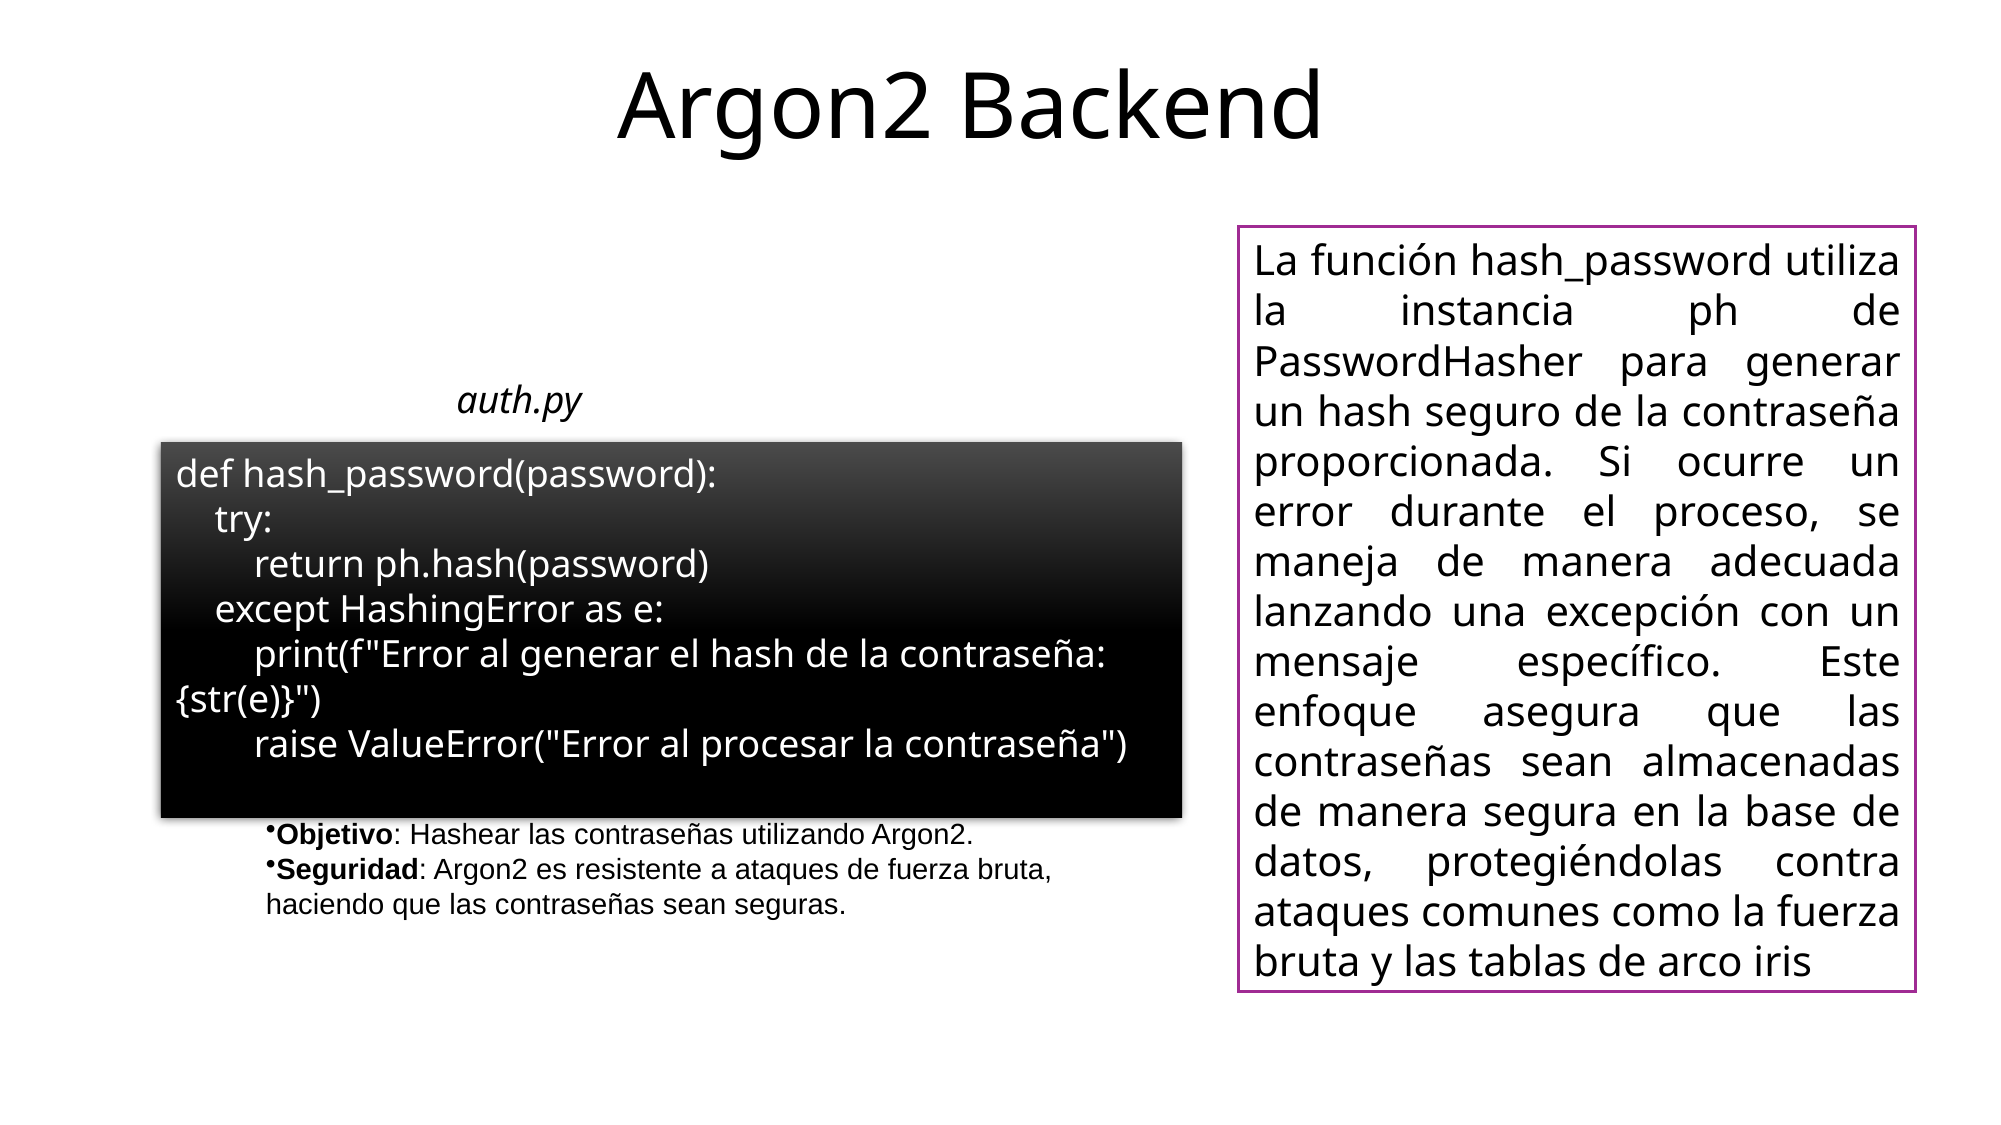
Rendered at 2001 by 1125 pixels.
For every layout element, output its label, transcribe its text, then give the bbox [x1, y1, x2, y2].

text_box Objetivo: Hashear las contraseñas utilizando Argon2. Seguridad: Argon2 es resistente a ataques de fuerza bruta, haciendo que las contraseñas sean seguras. [250, 807, 1093, 928]
text_box auth.py [441, 368, 606, 429]
title Argon2 Backend [109, 0, 1835, 218]
text_box def hash_password(password): try: return ph.hash(password) except HashingError as e: print(f"Error al generar el hash de la contraseña: {str(e)}") raise ValueError("Error al procesar la contraseña") [160, 442, 1183, 818]
text_box La función hash_password utiliza la instancia ph de PasswordHasher para generar un hash seguro de la contraseña proporcionada. Si ocurre un error durante el proceso, se maneja de manera adecuada lanzando una excepción con un mensaje específico. Este enfoque asegura que las contraseñas sean almacenadas de manera segura en la base de datos, protegiéndolas contra ataques comunes como la fuerza bruta y las tablas de arco iris [1237, 225, 1917, 993]
